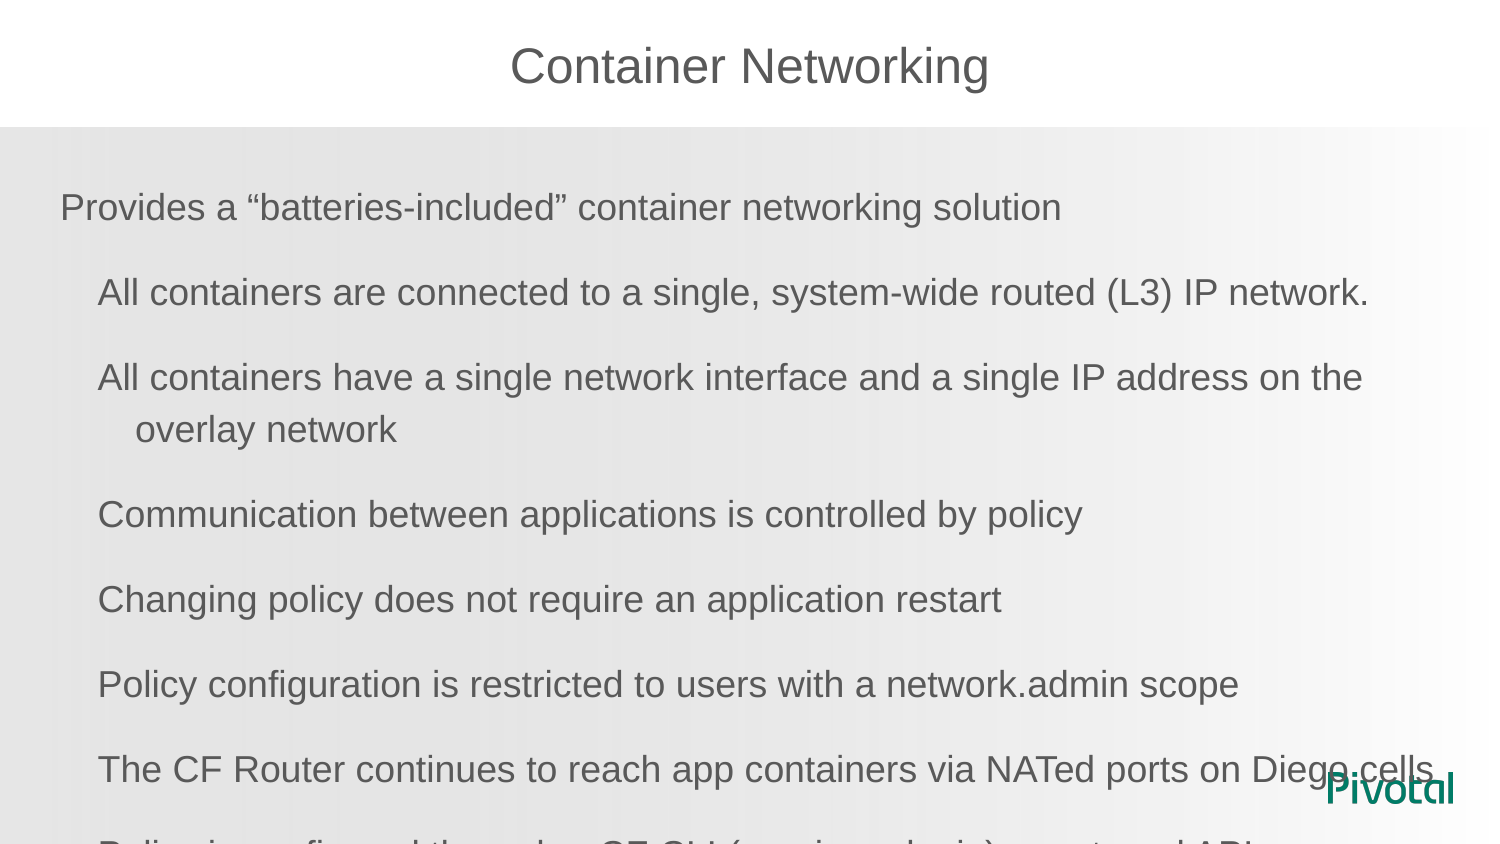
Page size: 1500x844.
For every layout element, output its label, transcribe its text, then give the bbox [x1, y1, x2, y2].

list Provides a “batteries-included” container networking solution All containers are connected to a single, system-wide routed (L3) IP network. All containers have a single network interface and a single IP address on the overlay network Communication between applications is controlled by policy Changing policy does not require an application restart Policy configuration is restricted to users with a network.admin scope The CF Router continues to reach app containers via NATed ports on Diego cells Policy is configured through a CF CLI (requires plugin) or external API [60, 176, 1440, 820]
title Container Networking [60, 40, 1440, 117]
picture [1440, 772, 1453, 804]
